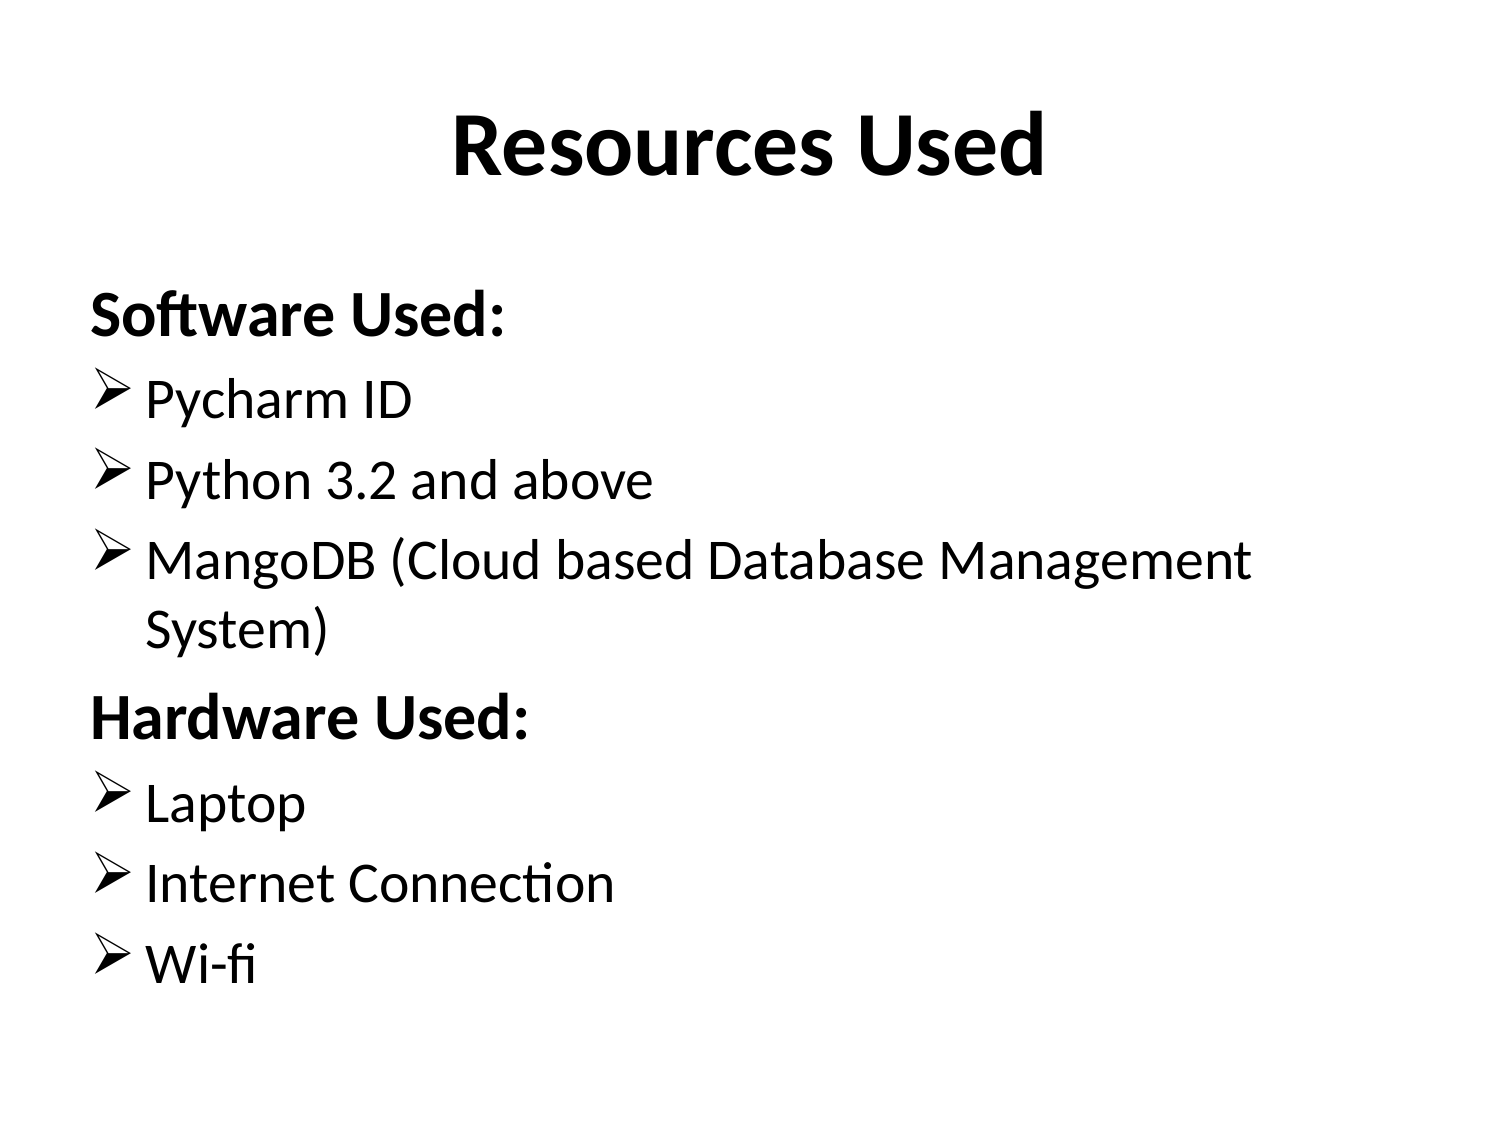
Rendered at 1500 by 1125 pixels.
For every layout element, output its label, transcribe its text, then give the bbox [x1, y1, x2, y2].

list Software Used: Pycharm ID Python 3.2 and above MangoDB (Cloud based Database Management System) Hardware Used: Laptop Internet Connection Wi-fi [75, 262, 1425, 1005]
title Resources Used [75, 45, 1425, 233]
